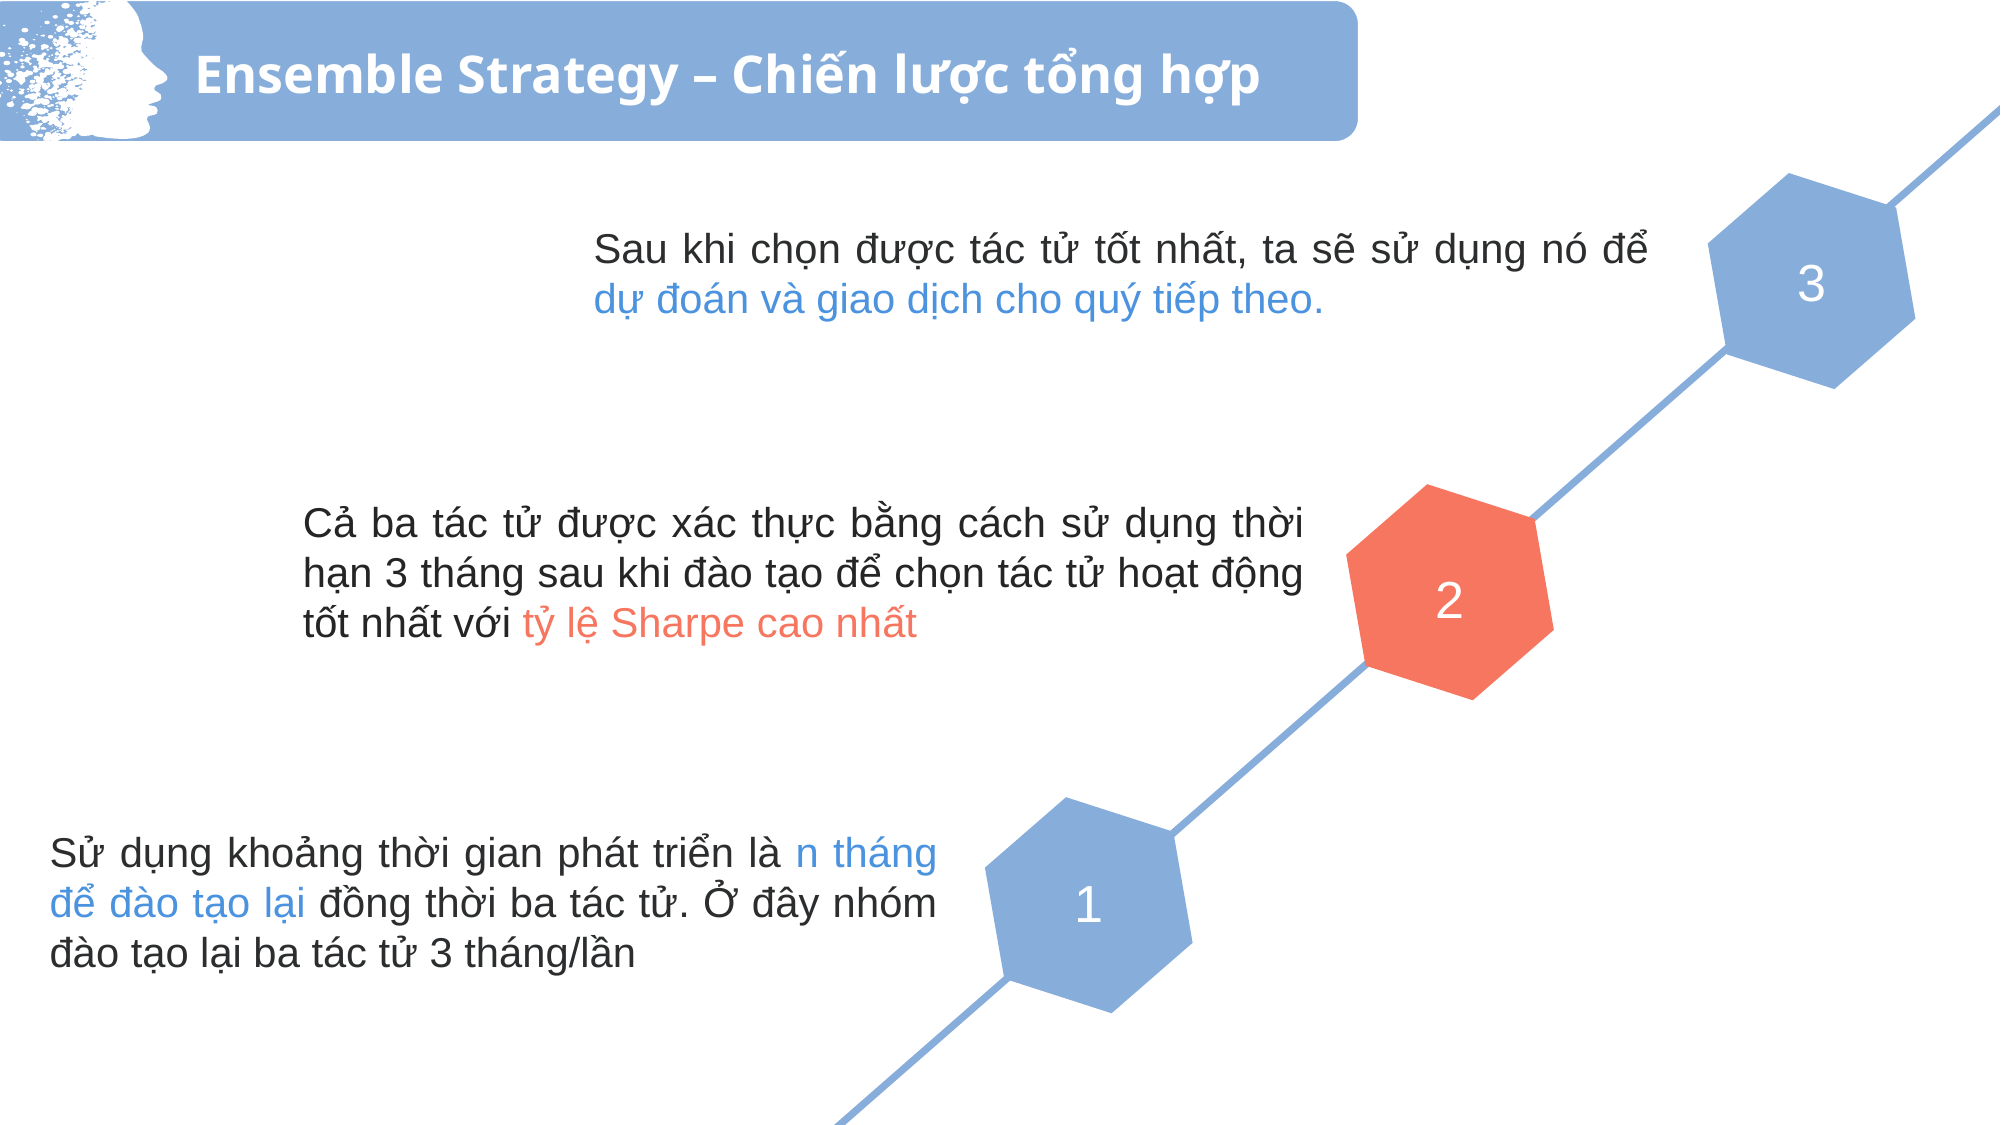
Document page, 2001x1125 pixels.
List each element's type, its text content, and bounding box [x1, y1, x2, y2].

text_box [0, 0, 1359, 150]
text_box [1338, 495, 1562, 689]
text_box Sau khi chọn được tác tử tốt nhất, ta sẽ sử dụng nó để dự đoán và giao dịch cho quý tiếp theo. [578, 214, 635, 330]
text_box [976, 808, 1201, 1002]
text_box Sử dụng khoảng thời gian phát triển là n tháng để đào tạo lại đồng thời ba tác tử. Ở đây nhóm đào tạo lại ba tác tử 3 tháng/lần [34, 818, 635, 984]
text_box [1699, 184, 1924, 378]
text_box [635, 193, 2000, 1080]
text_box Cả ba tác tử được xác thực bằng cách sử dụng thời hạn 3 tháng sau khi đào tạo để chọn tác tử hoạt động tốt nhất với tỷ lệ Sharpe cao nhất [288, 488, 635, 654]
